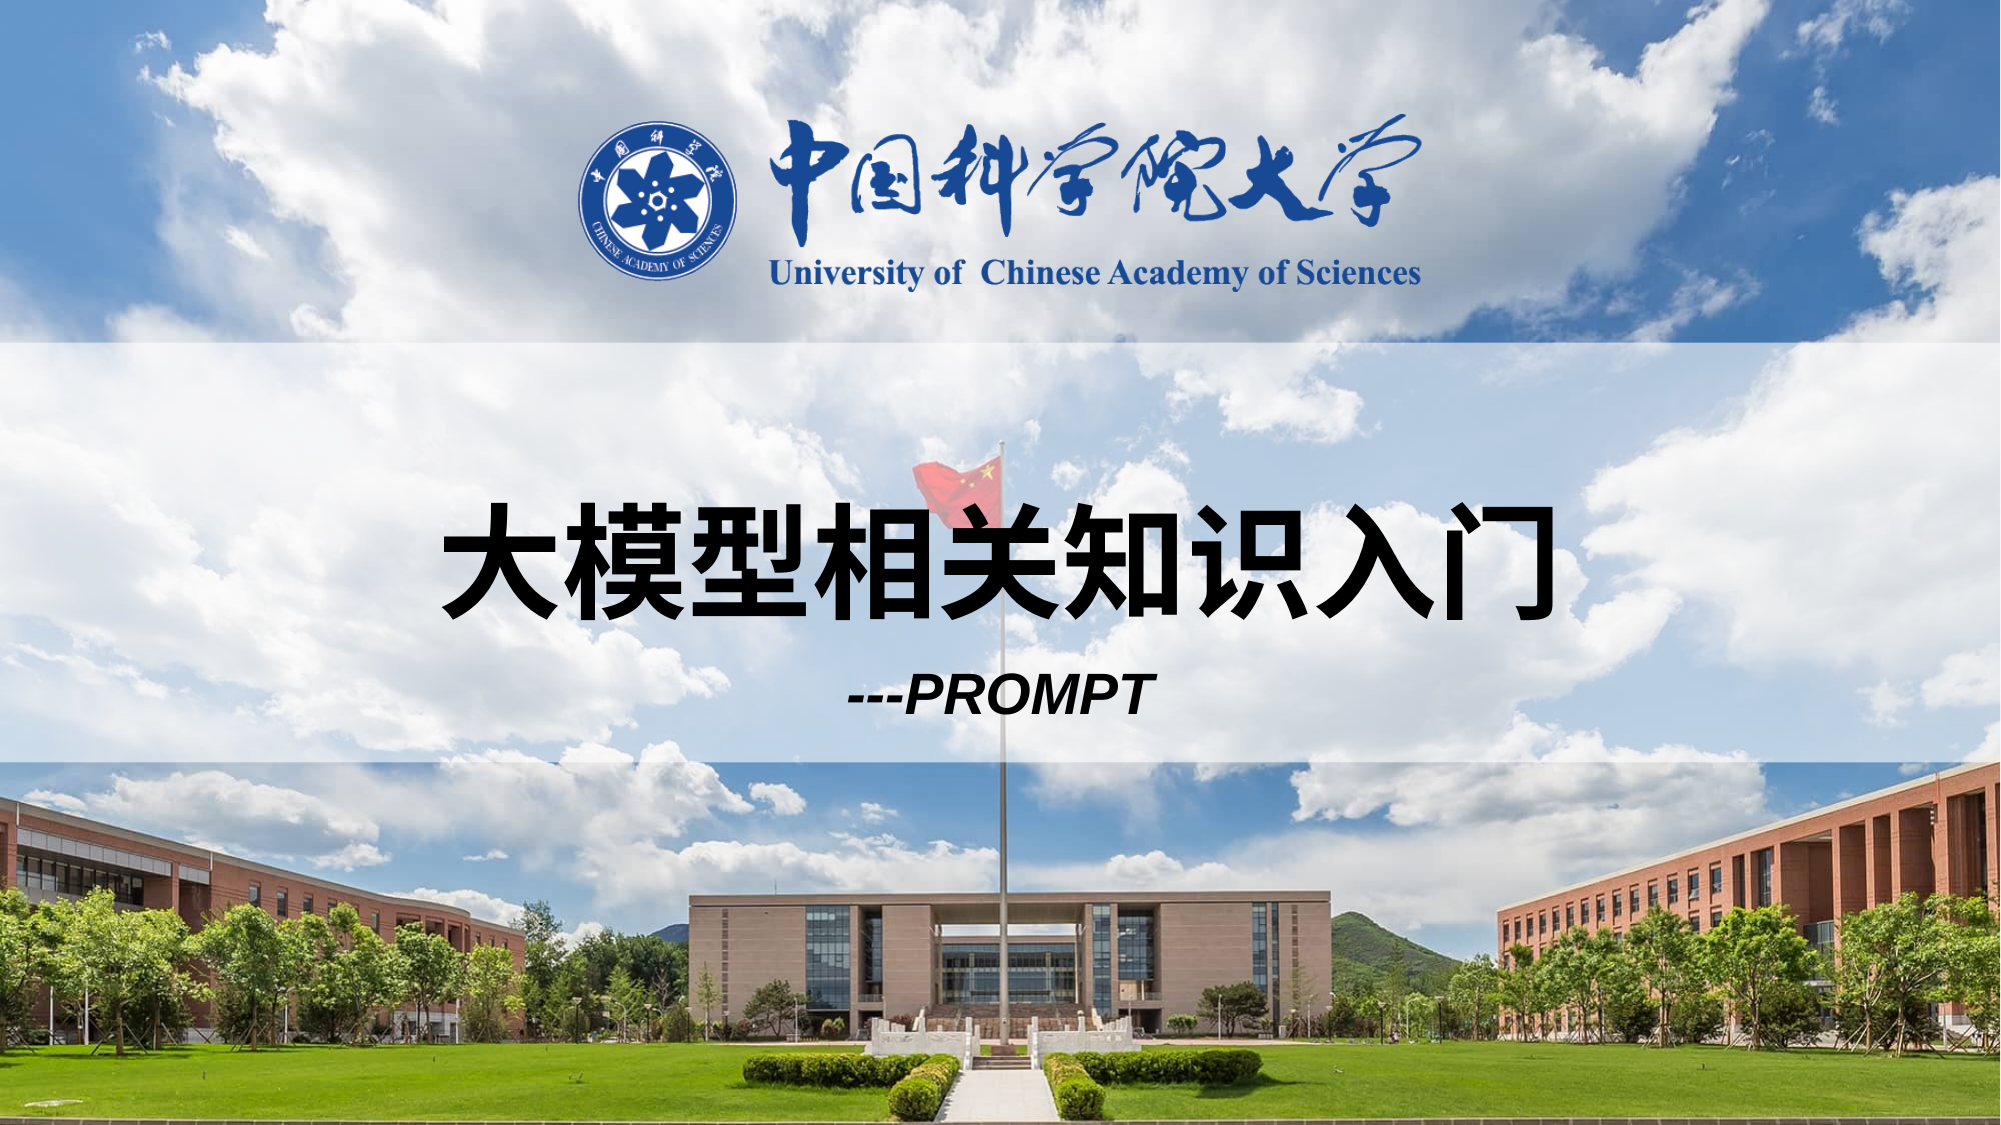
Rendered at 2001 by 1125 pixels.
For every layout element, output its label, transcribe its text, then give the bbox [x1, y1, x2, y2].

title 大模型相关知识入门 [249, 317, 1750, 644]
picture [0, 0, 2001, 1125]
subtitle ---PROMPT [249, 657, 1750, 981]
text_box [0, 341, 2000, 763]
